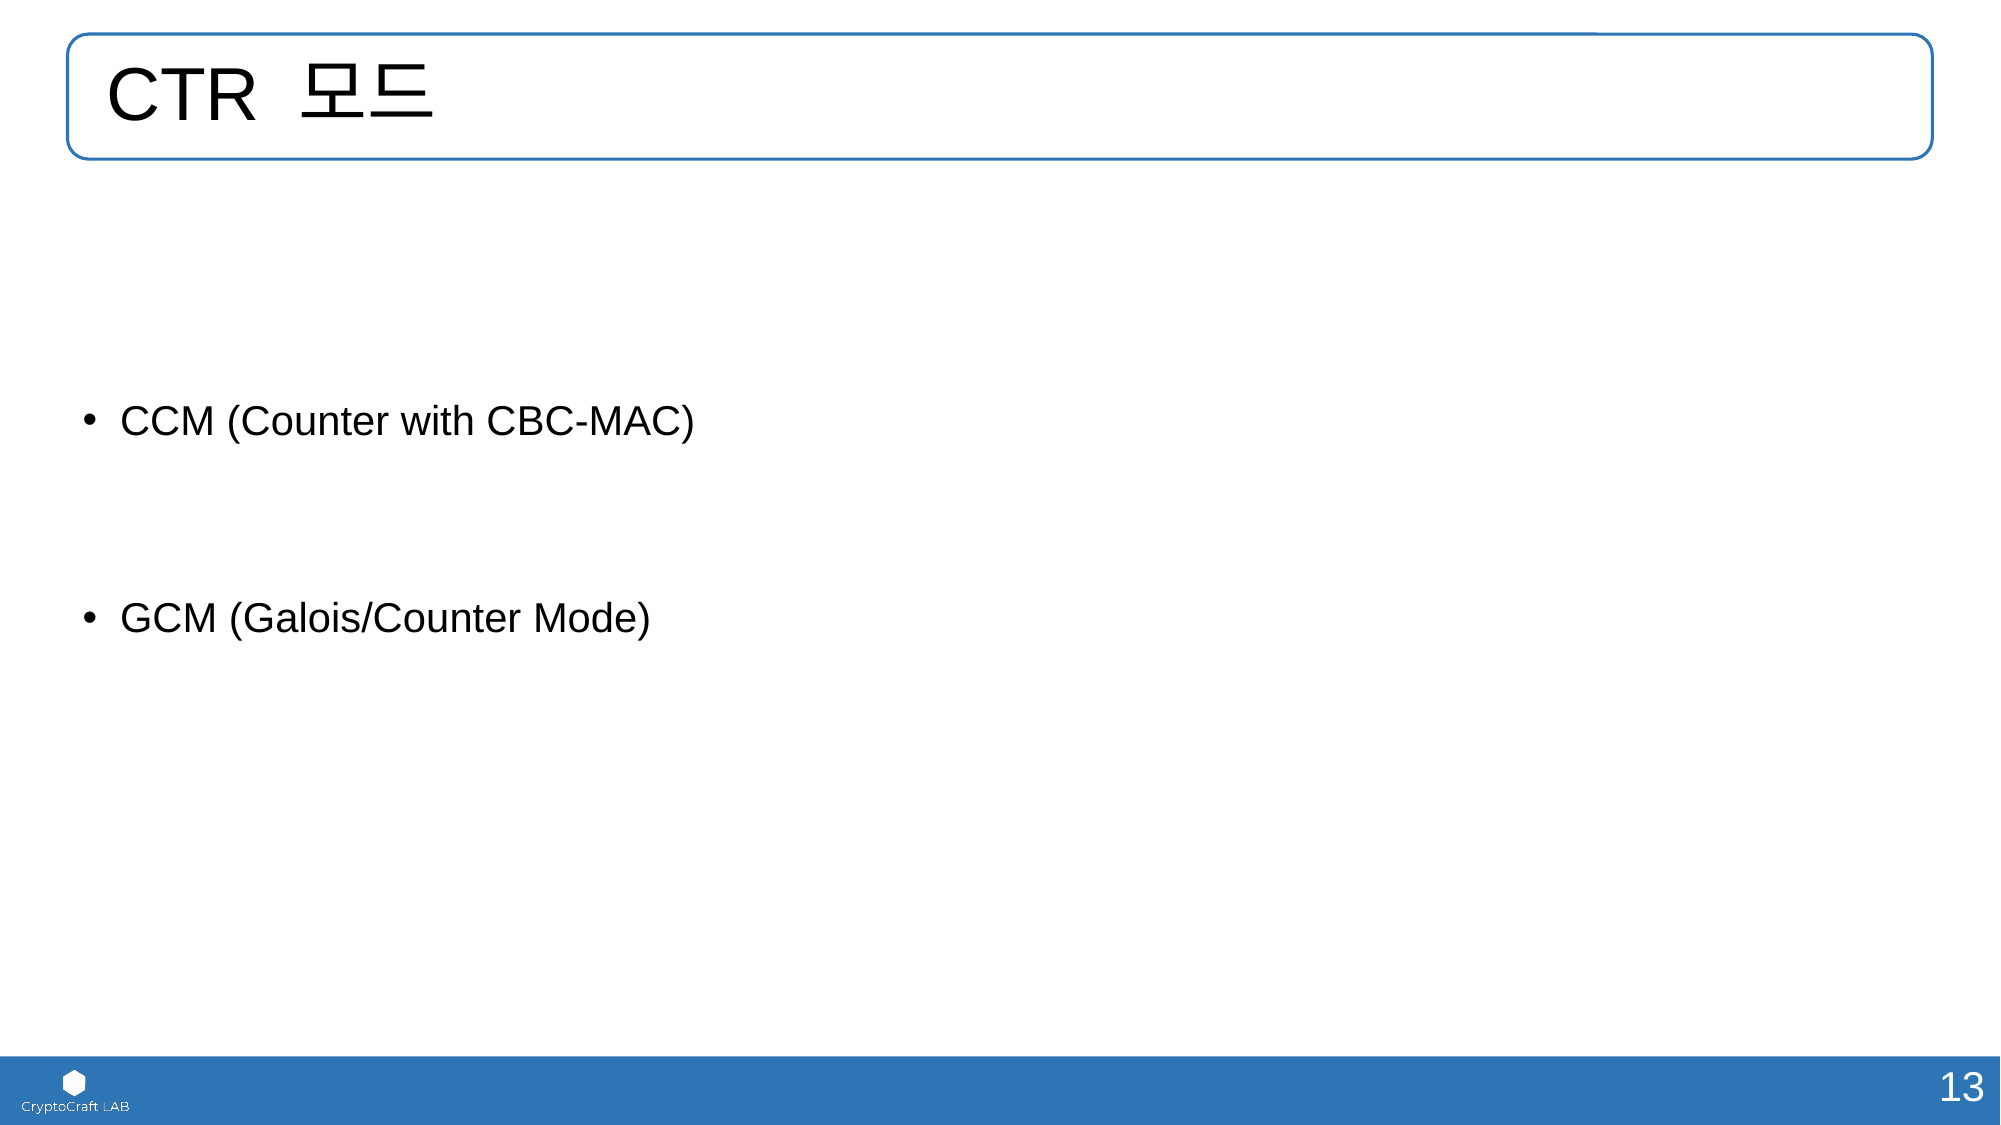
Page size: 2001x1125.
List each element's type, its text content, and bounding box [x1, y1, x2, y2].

picture [13, 1061, 138, 1123]
list CCM (Counter with CBC-MAC) GCM (Galois/Counter Mode) [67, 189, 1933, 1019]
title CTR 모드 [91, 34, 1933, 160]
